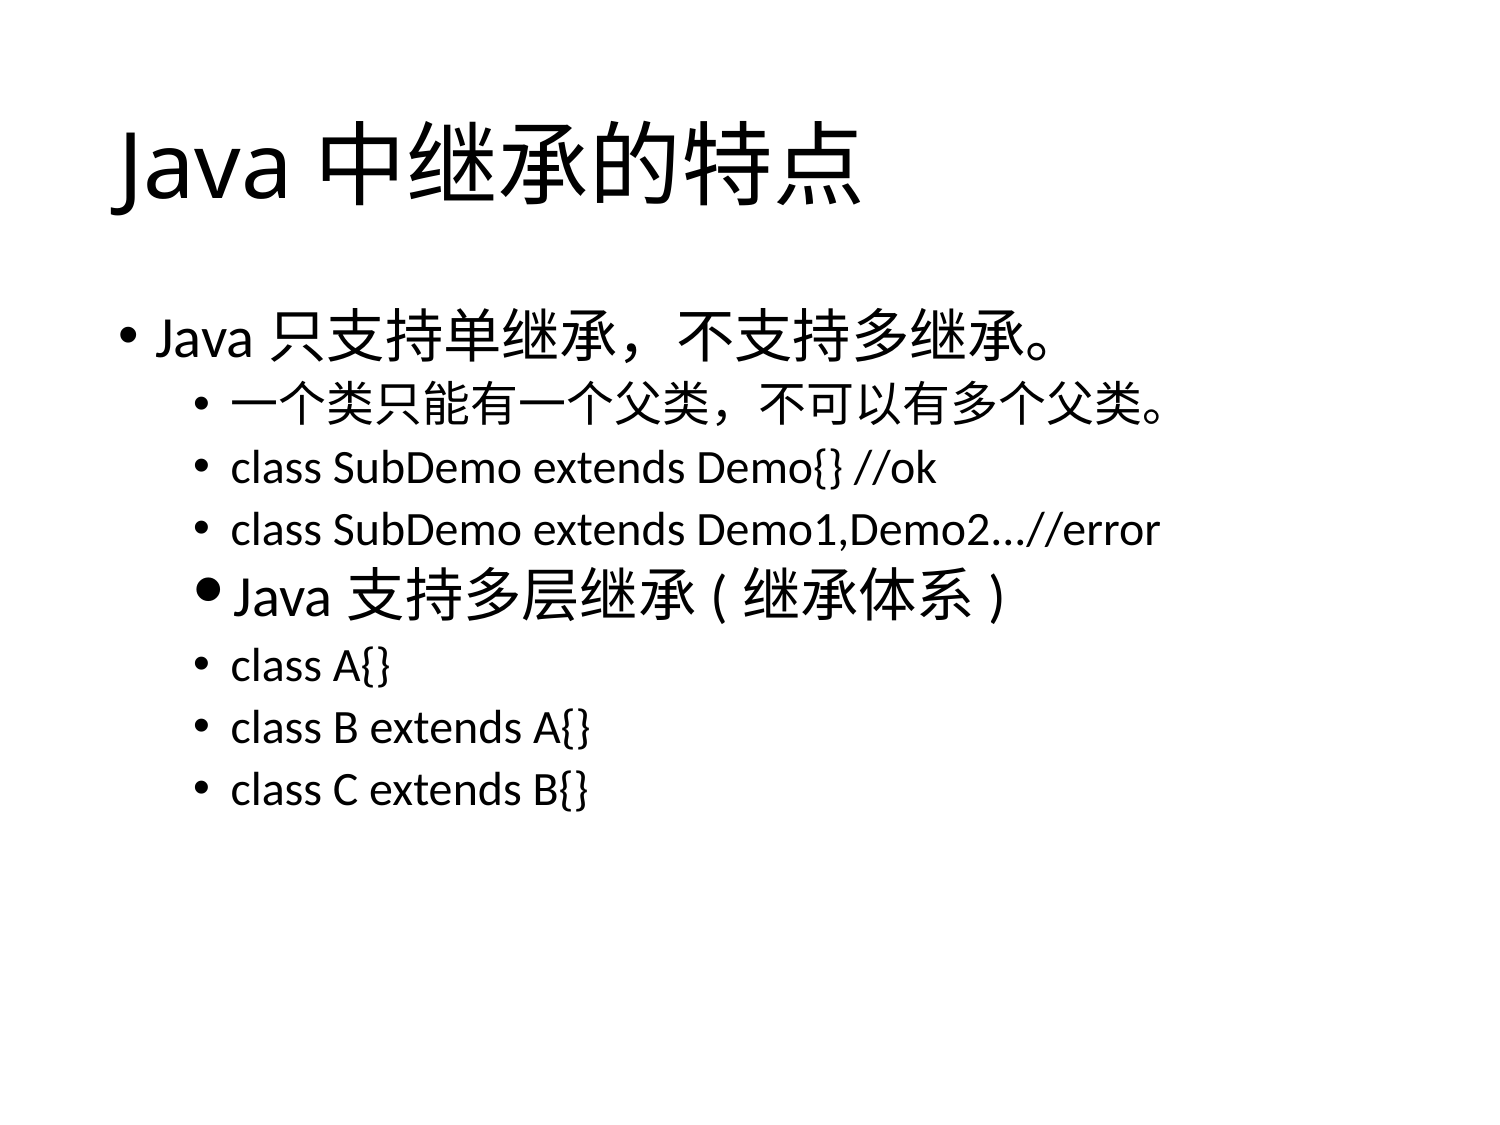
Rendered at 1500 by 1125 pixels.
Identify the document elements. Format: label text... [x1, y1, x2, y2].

title Java中继承的特点 [103, 59, 1397, 278]
list Java只支持单继承，不支持多继承。 一个类只能有一个父类，不可以有多个父类。 class SubDemo extends Demo{} //ok class SubDemo extends Demo1,Demo2...//error Java支持多层继承(继承体系) class A{} class B extends A{} class C extends B{} [103, 299, 1397, 1014]
